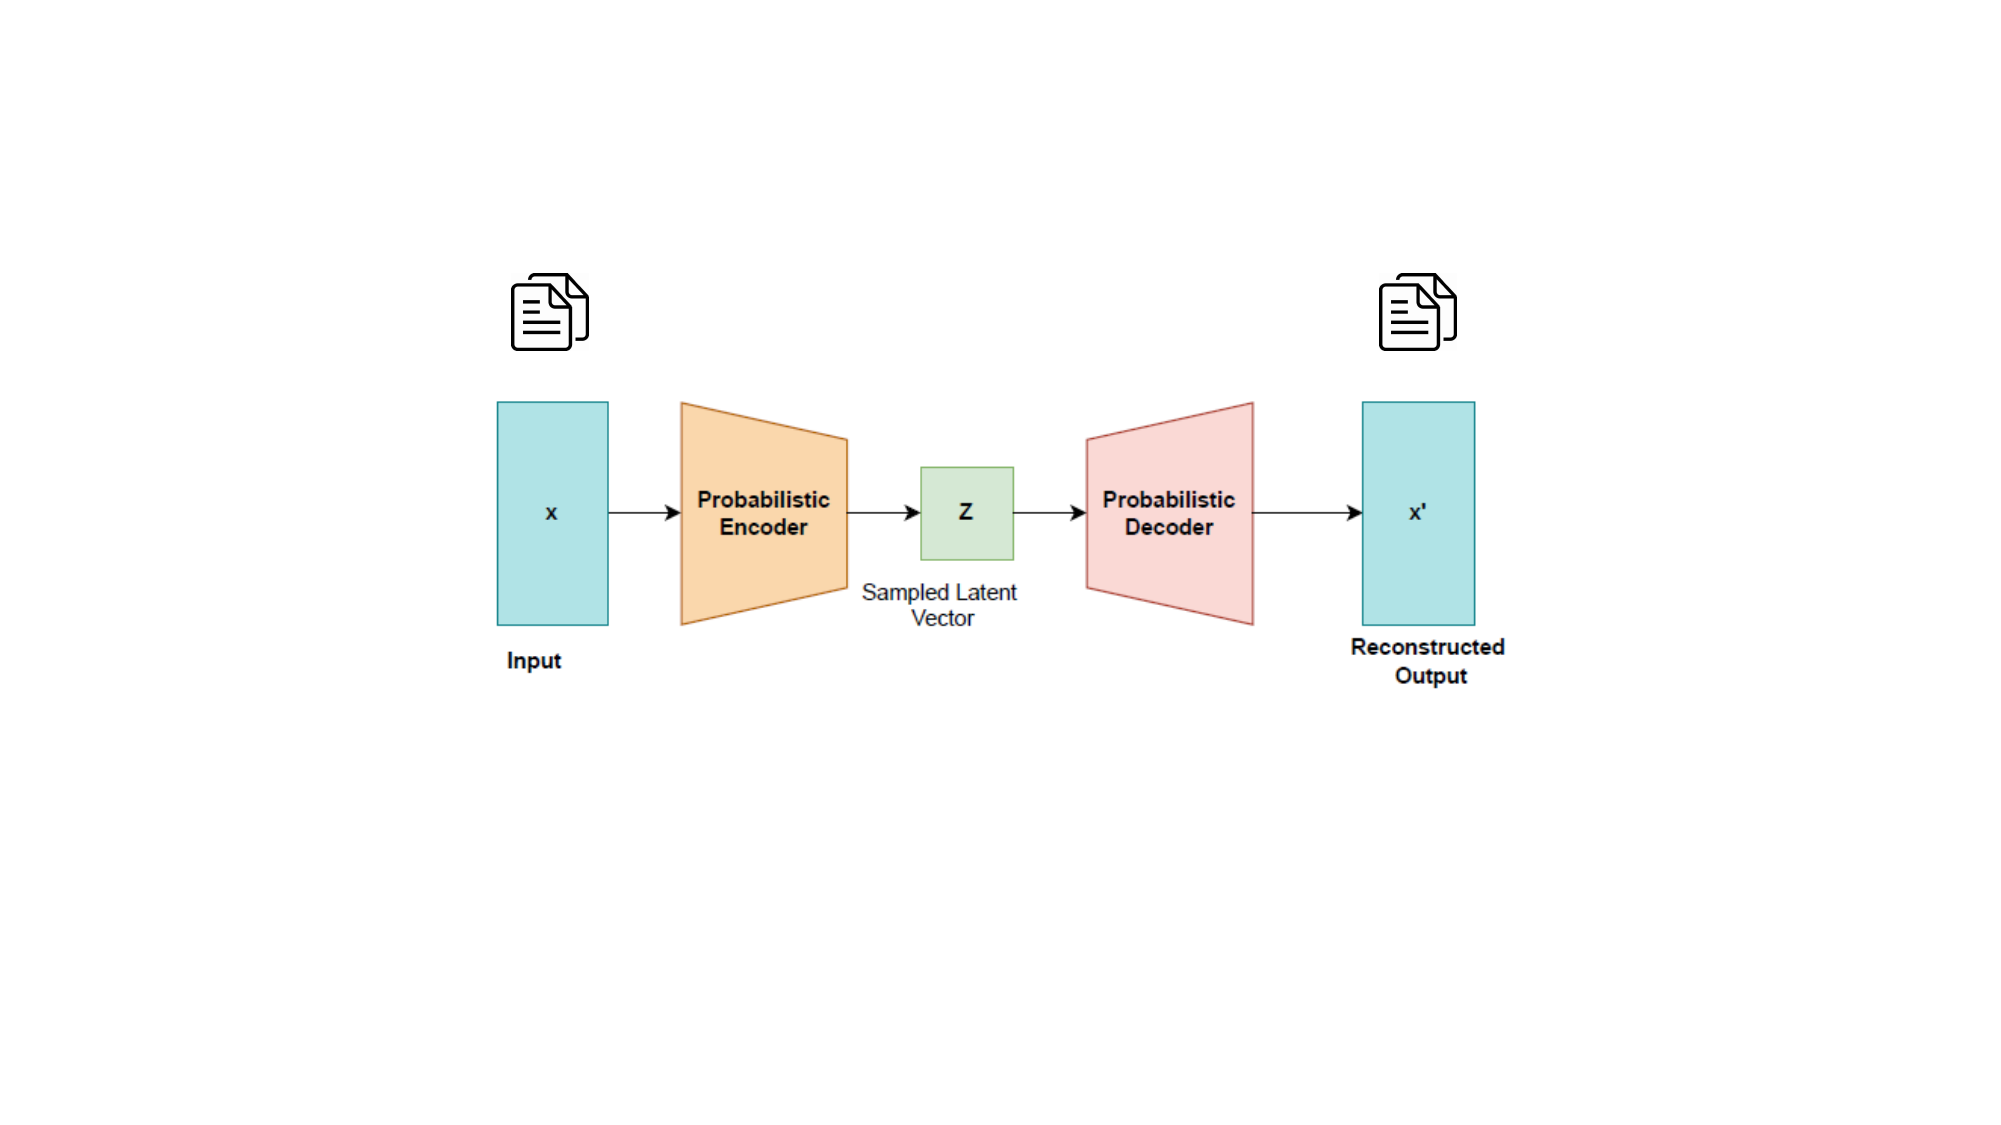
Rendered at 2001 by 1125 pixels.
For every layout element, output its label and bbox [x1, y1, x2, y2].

picture [484, 391, 1516, 700]
picture [1378, 272, 1457, 351]
picture [510, 272, 590, 351]
